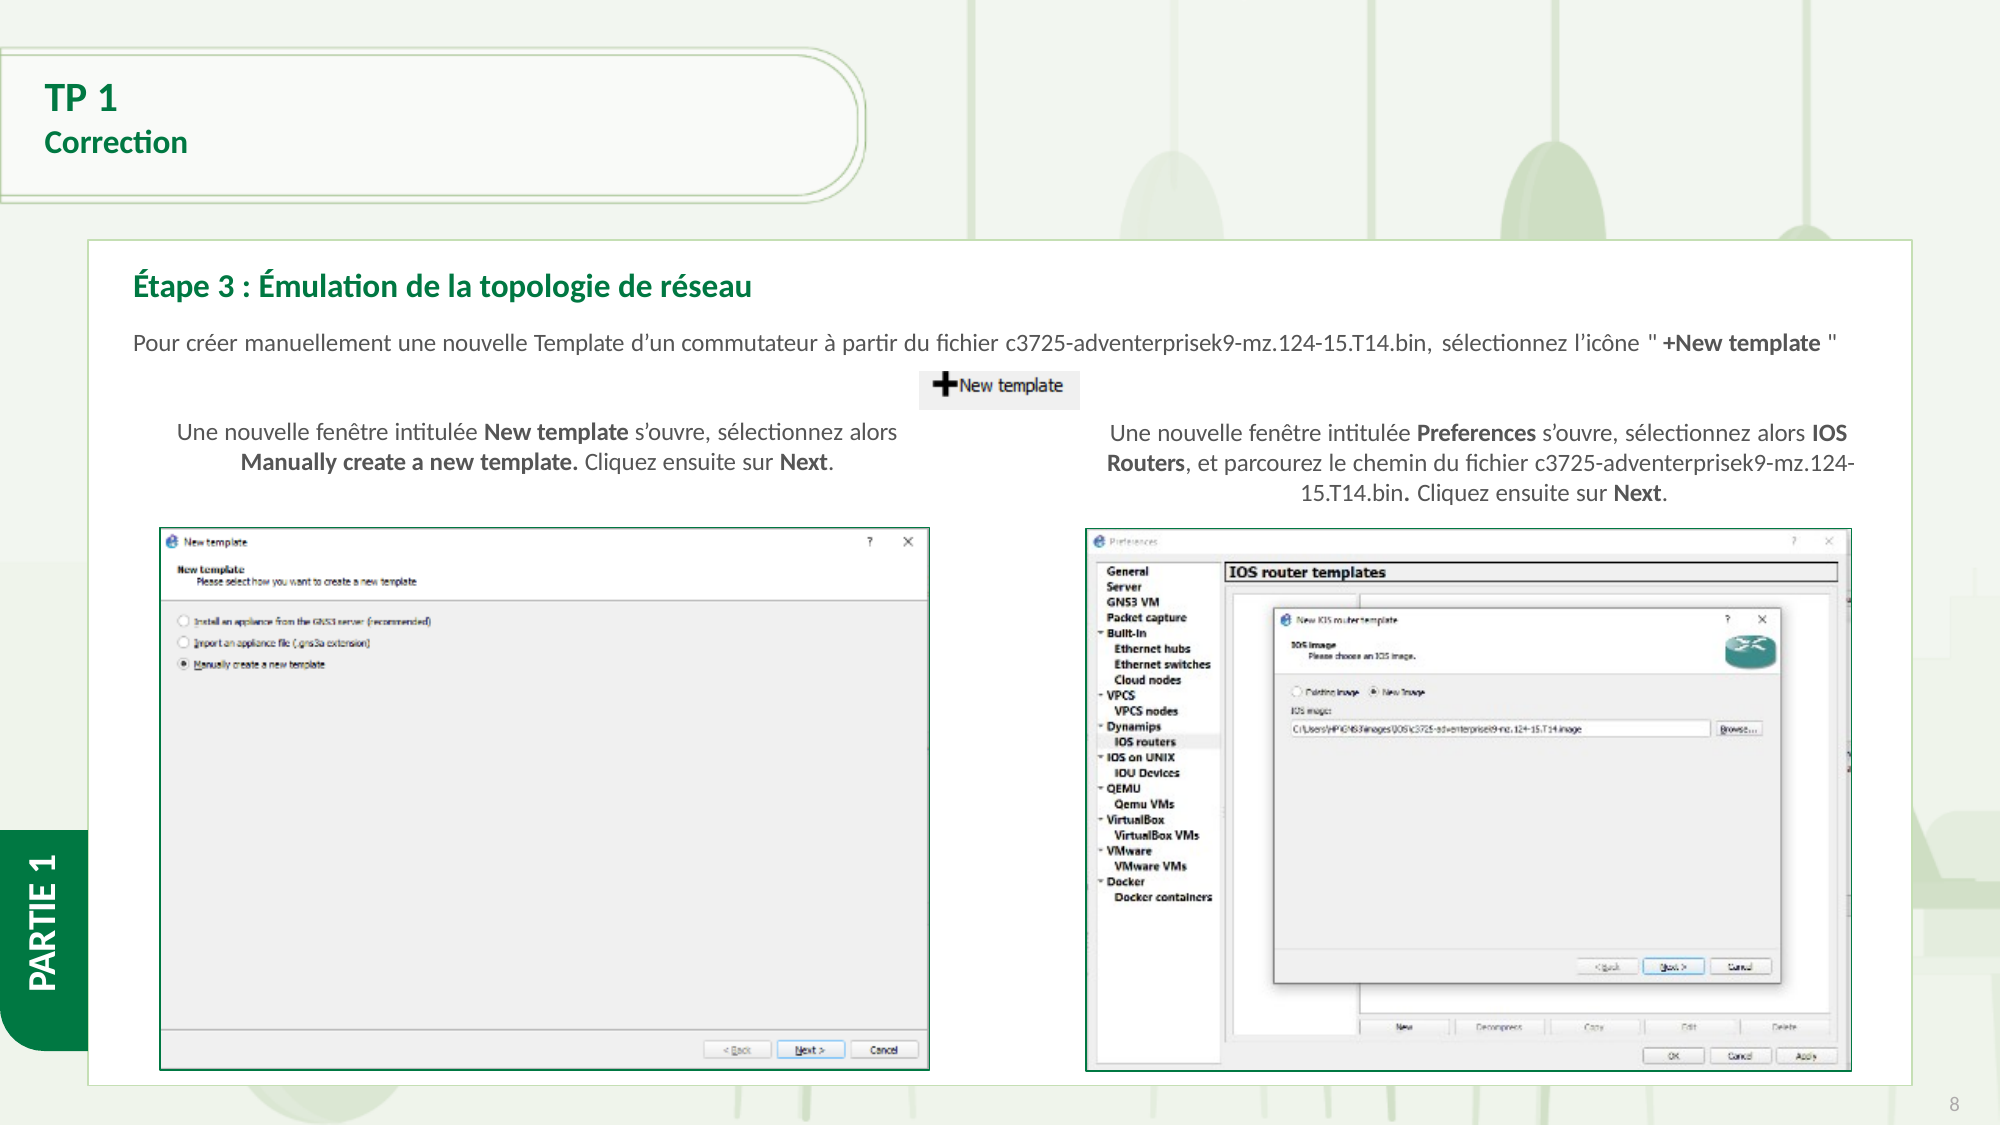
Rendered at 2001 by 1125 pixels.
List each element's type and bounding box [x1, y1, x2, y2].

text_box [159, 371, 1853, 1073]
picture [0, 0, 2000, 1125]
text_box [0, 239, 1914, 1087]
